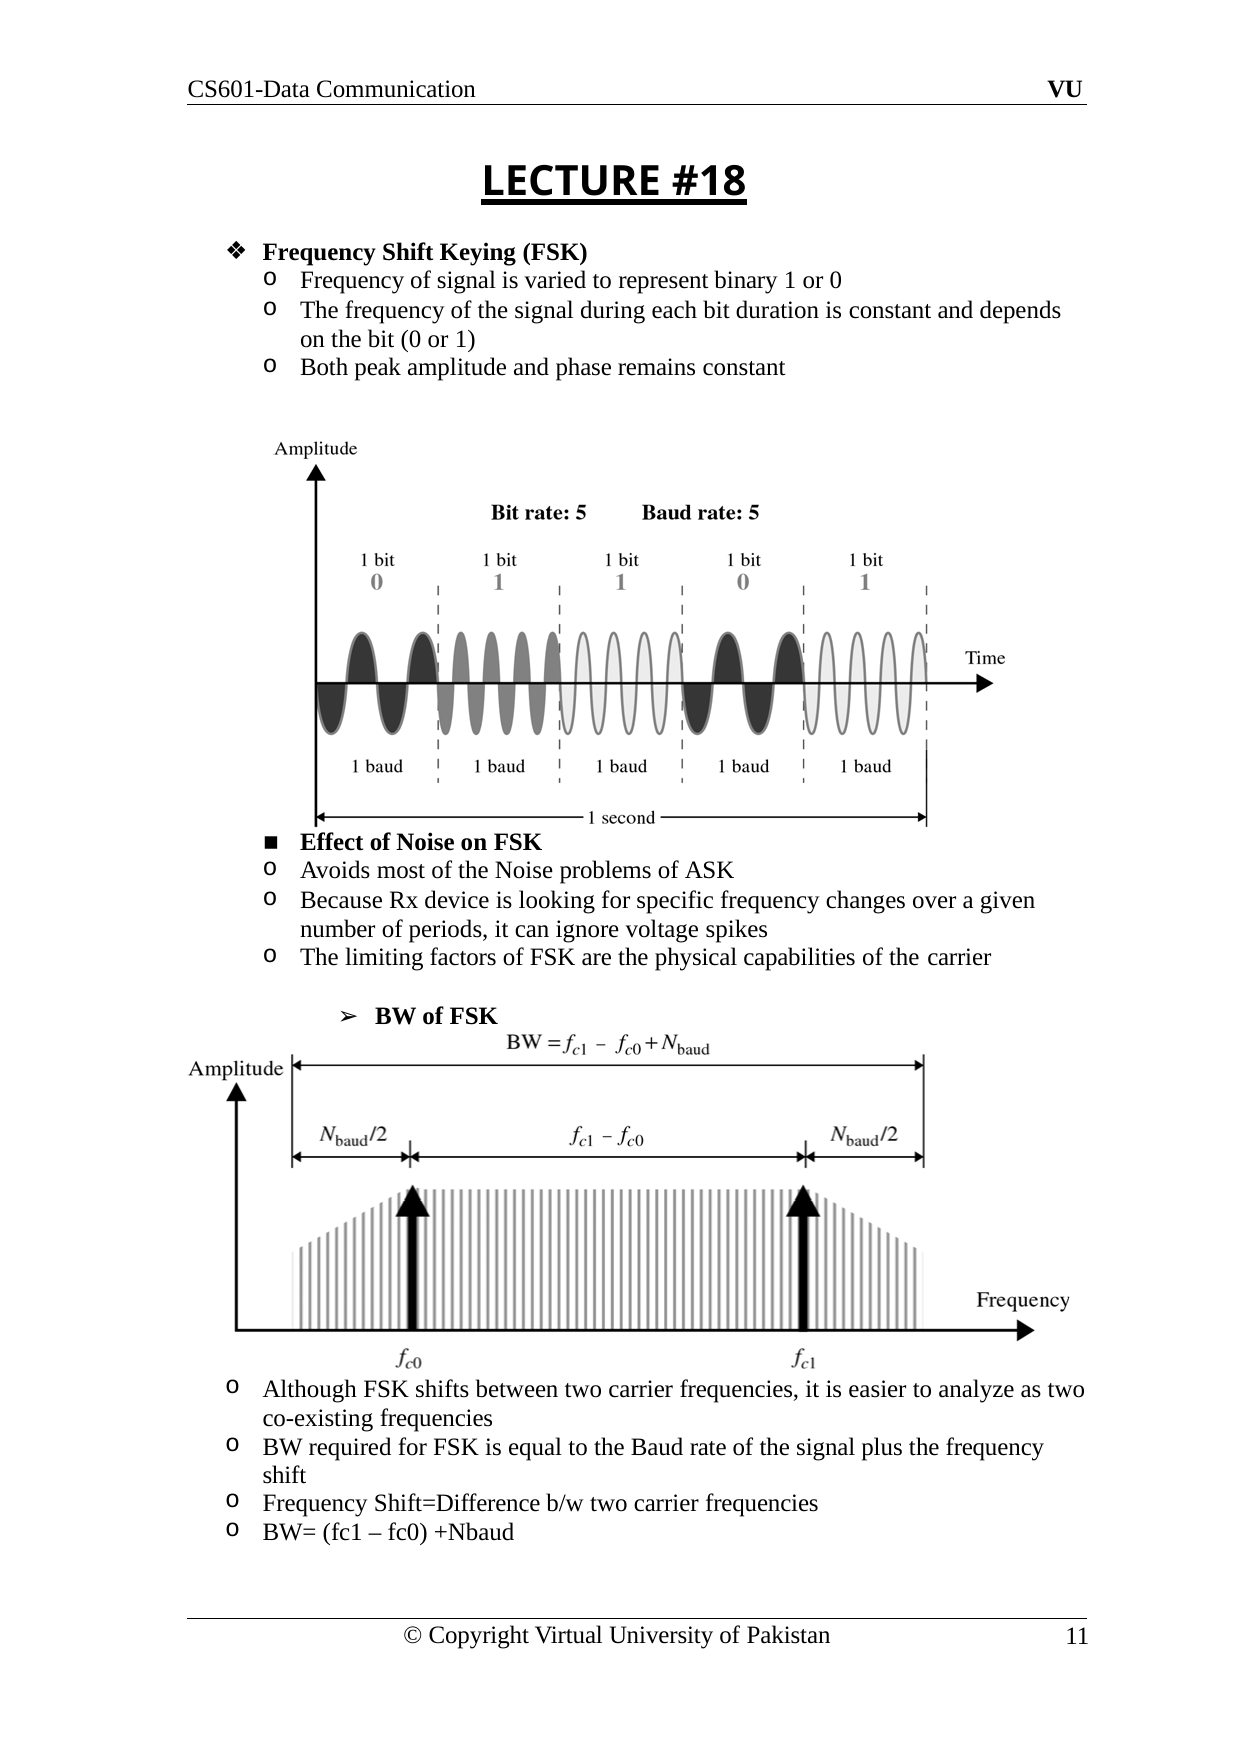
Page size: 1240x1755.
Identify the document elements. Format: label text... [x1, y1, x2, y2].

text_box LECTURE #18 Frequency Shift Keying (FSK) Frequency of signal is varied to represent binary 1 or 0 The frequency of the signal during each bit duration is constant and depends on the bit (0 or 1) Both peak amplitude and phase remains constant [222, 154, 1093, 381]
text_box Although FSK shifts between two carrier frequencies, it is easier to analyze as two co-existing frequencies BW required for FSK is equal to the Baud rate of the signal plus the frequency shift Frequency Shift=Difference b/w two carrier frequencies BW= (fc1 – fc0) +Nbaud [222, 1373, 1093, 1546]
text_box CS601-Data Communication [185, 72, 481, 103]
footer © Copyright Virtual University of Pakistan [401, 1621, 840, 1755]
text_box [273, 438, 1005, 825]
text_box VU [1045, 72, 1086, 103]
text_box Effect of Noise on FSK Avoids most of the Noise problems of ASK Because Rx device is looking for specific frequency changes over a given number of periods, it can ignore voltage spikes The limiting factors of FSK are the physical capabilities of the carrier BW of FSK [260, 825, 1093, 1030]
text_box [187, 1028, 1070, 1374]
slide_number 11 [1048, 1621, 1095, 1755]
